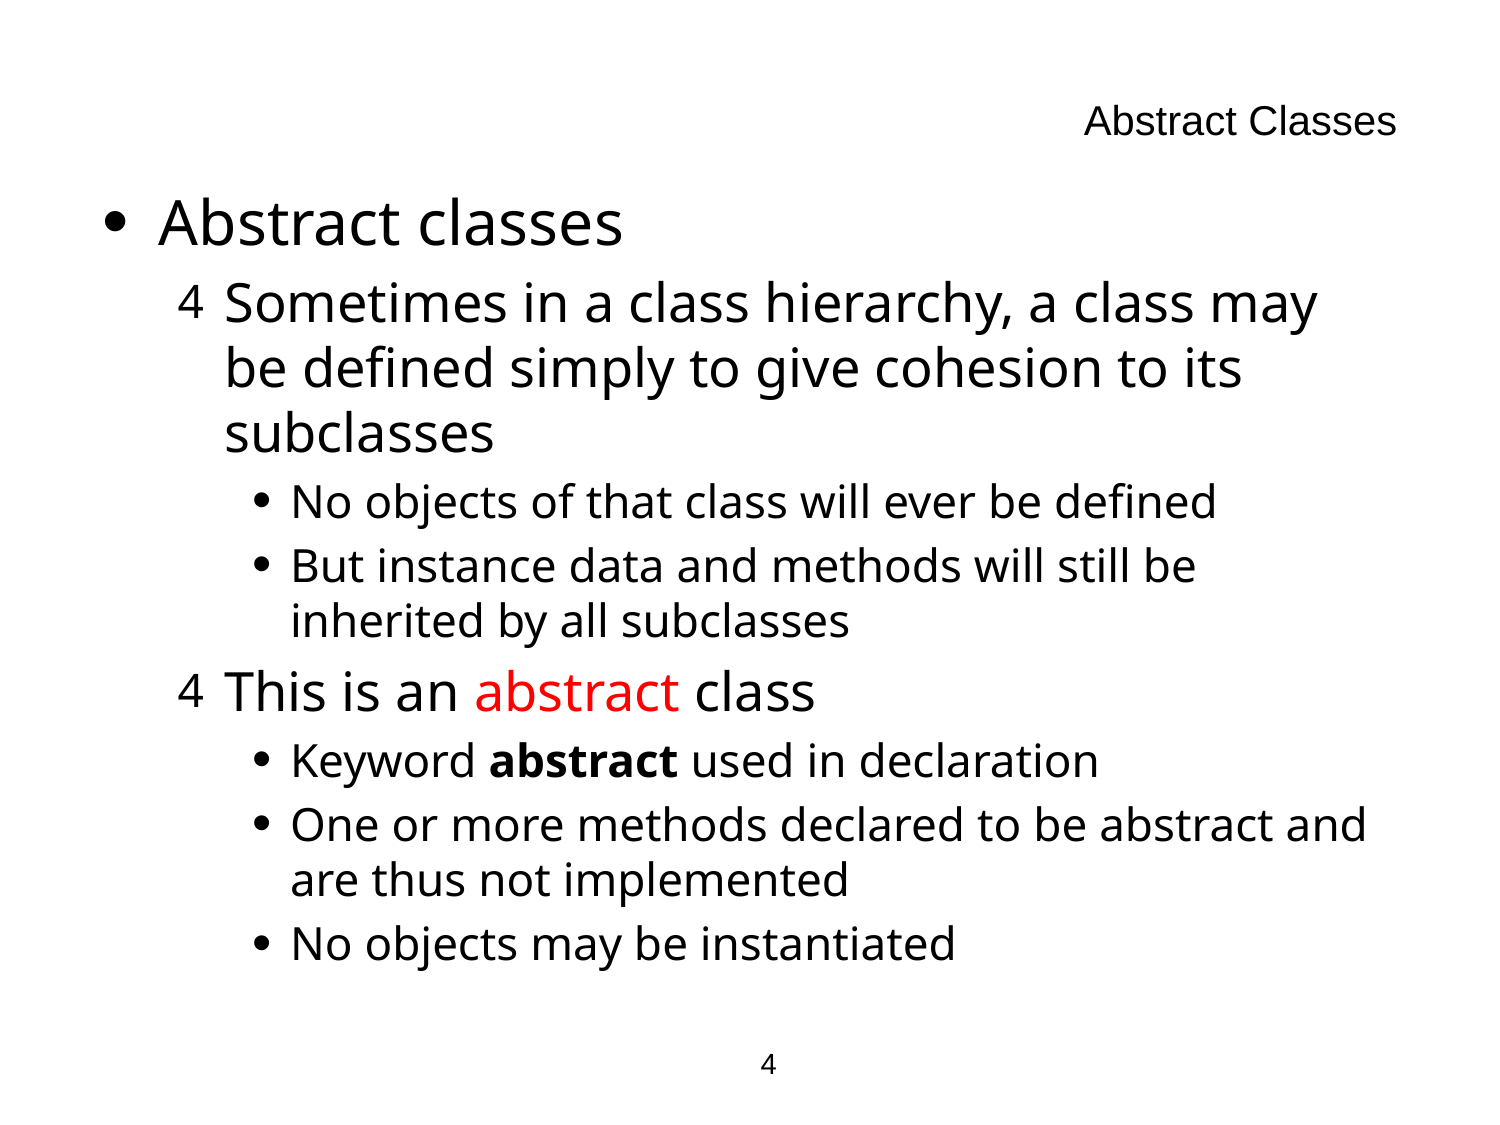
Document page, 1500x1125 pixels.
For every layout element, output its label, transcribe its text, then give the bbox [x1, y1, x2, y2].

title Abstract Classes [87, 99, 1413, 150]
slide_number 4 [612, 1024, 926, 1101]
list Abstract classes Sometimes in a class hierarchy, a class may be defined simply to give cohesion to its subclasses No objects of that class will ever be defined But instance data and methods will still be inherited by all subclasses This is an abstract class Keyword abstract used in declaration One or more methods declared to be abstract and are thus not implemented No objects may be instantiated [87, 174, 1413, 1000]
